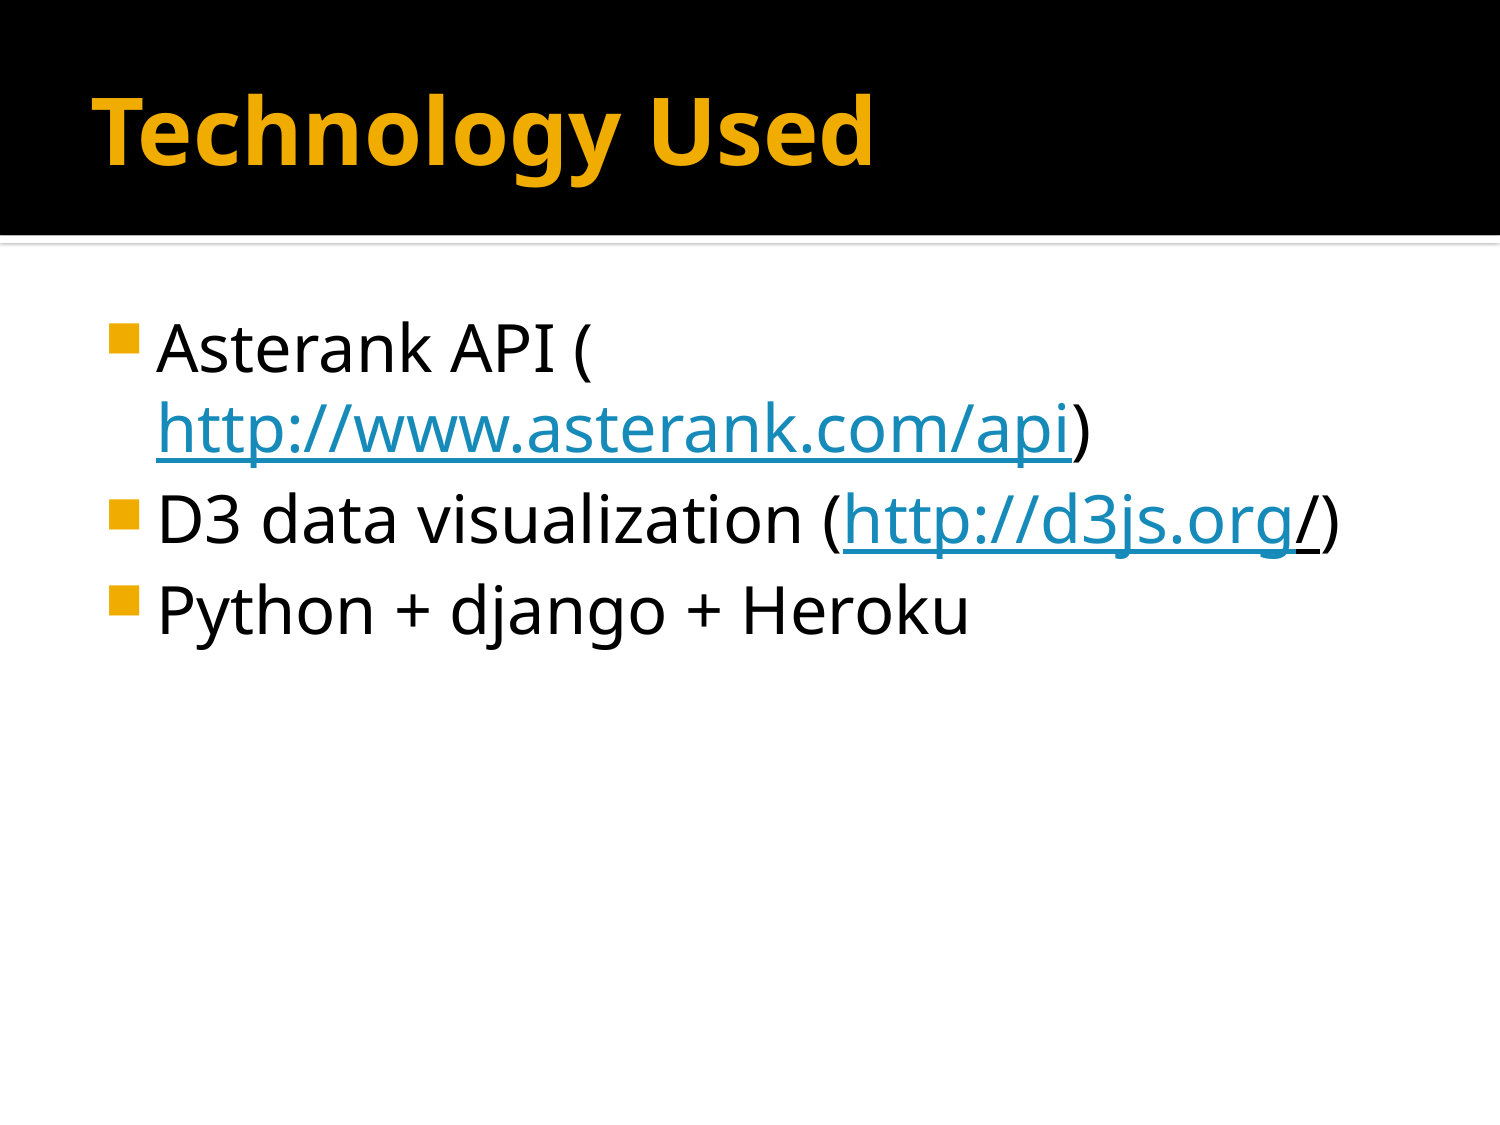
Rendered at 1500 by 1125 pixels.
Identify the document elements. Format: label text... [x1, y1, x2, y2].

list Asterank API (http://www.asterank.com/api) D3 data visualization (http://d3js.org/) Python + django + Heroku [75, 291, 1425, 1050]
title Technology Used [75, 25, 1425, 231]
